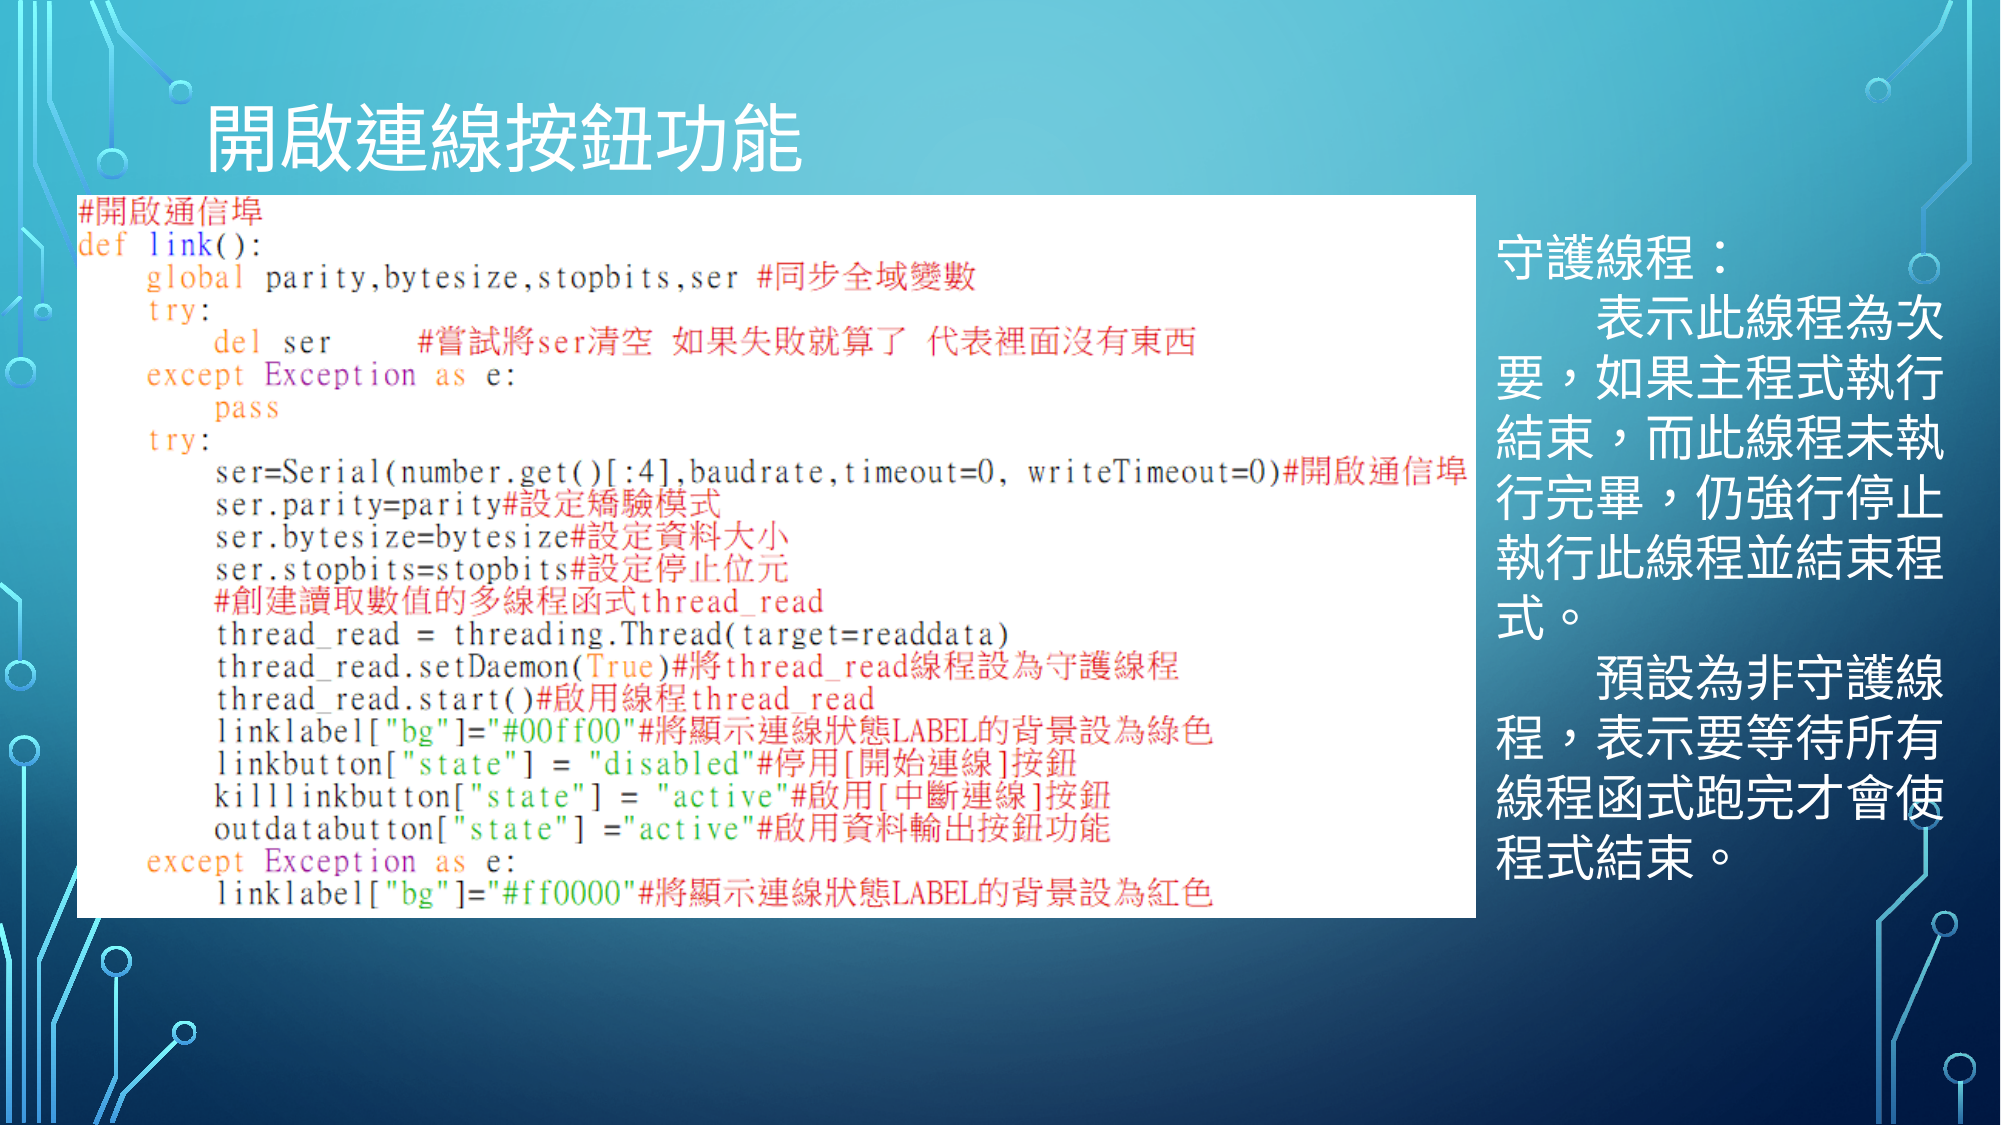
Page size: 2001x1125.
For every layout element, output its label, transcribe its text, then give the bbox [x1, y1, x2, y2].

text_box 守護線程： 表示此線程為次要，如果主程式執行結束，而此線程未執行完畢，仍強行停止執行此線程並結束程式。 預設為非守護線程，表示要等待所有線程函式跑完才會使程式結束。 [1480, 219, 1964, 894]
title 開啟連線按鈕功能 [189, 20, 1815, 264]
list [76, 195, 1476, 918]
